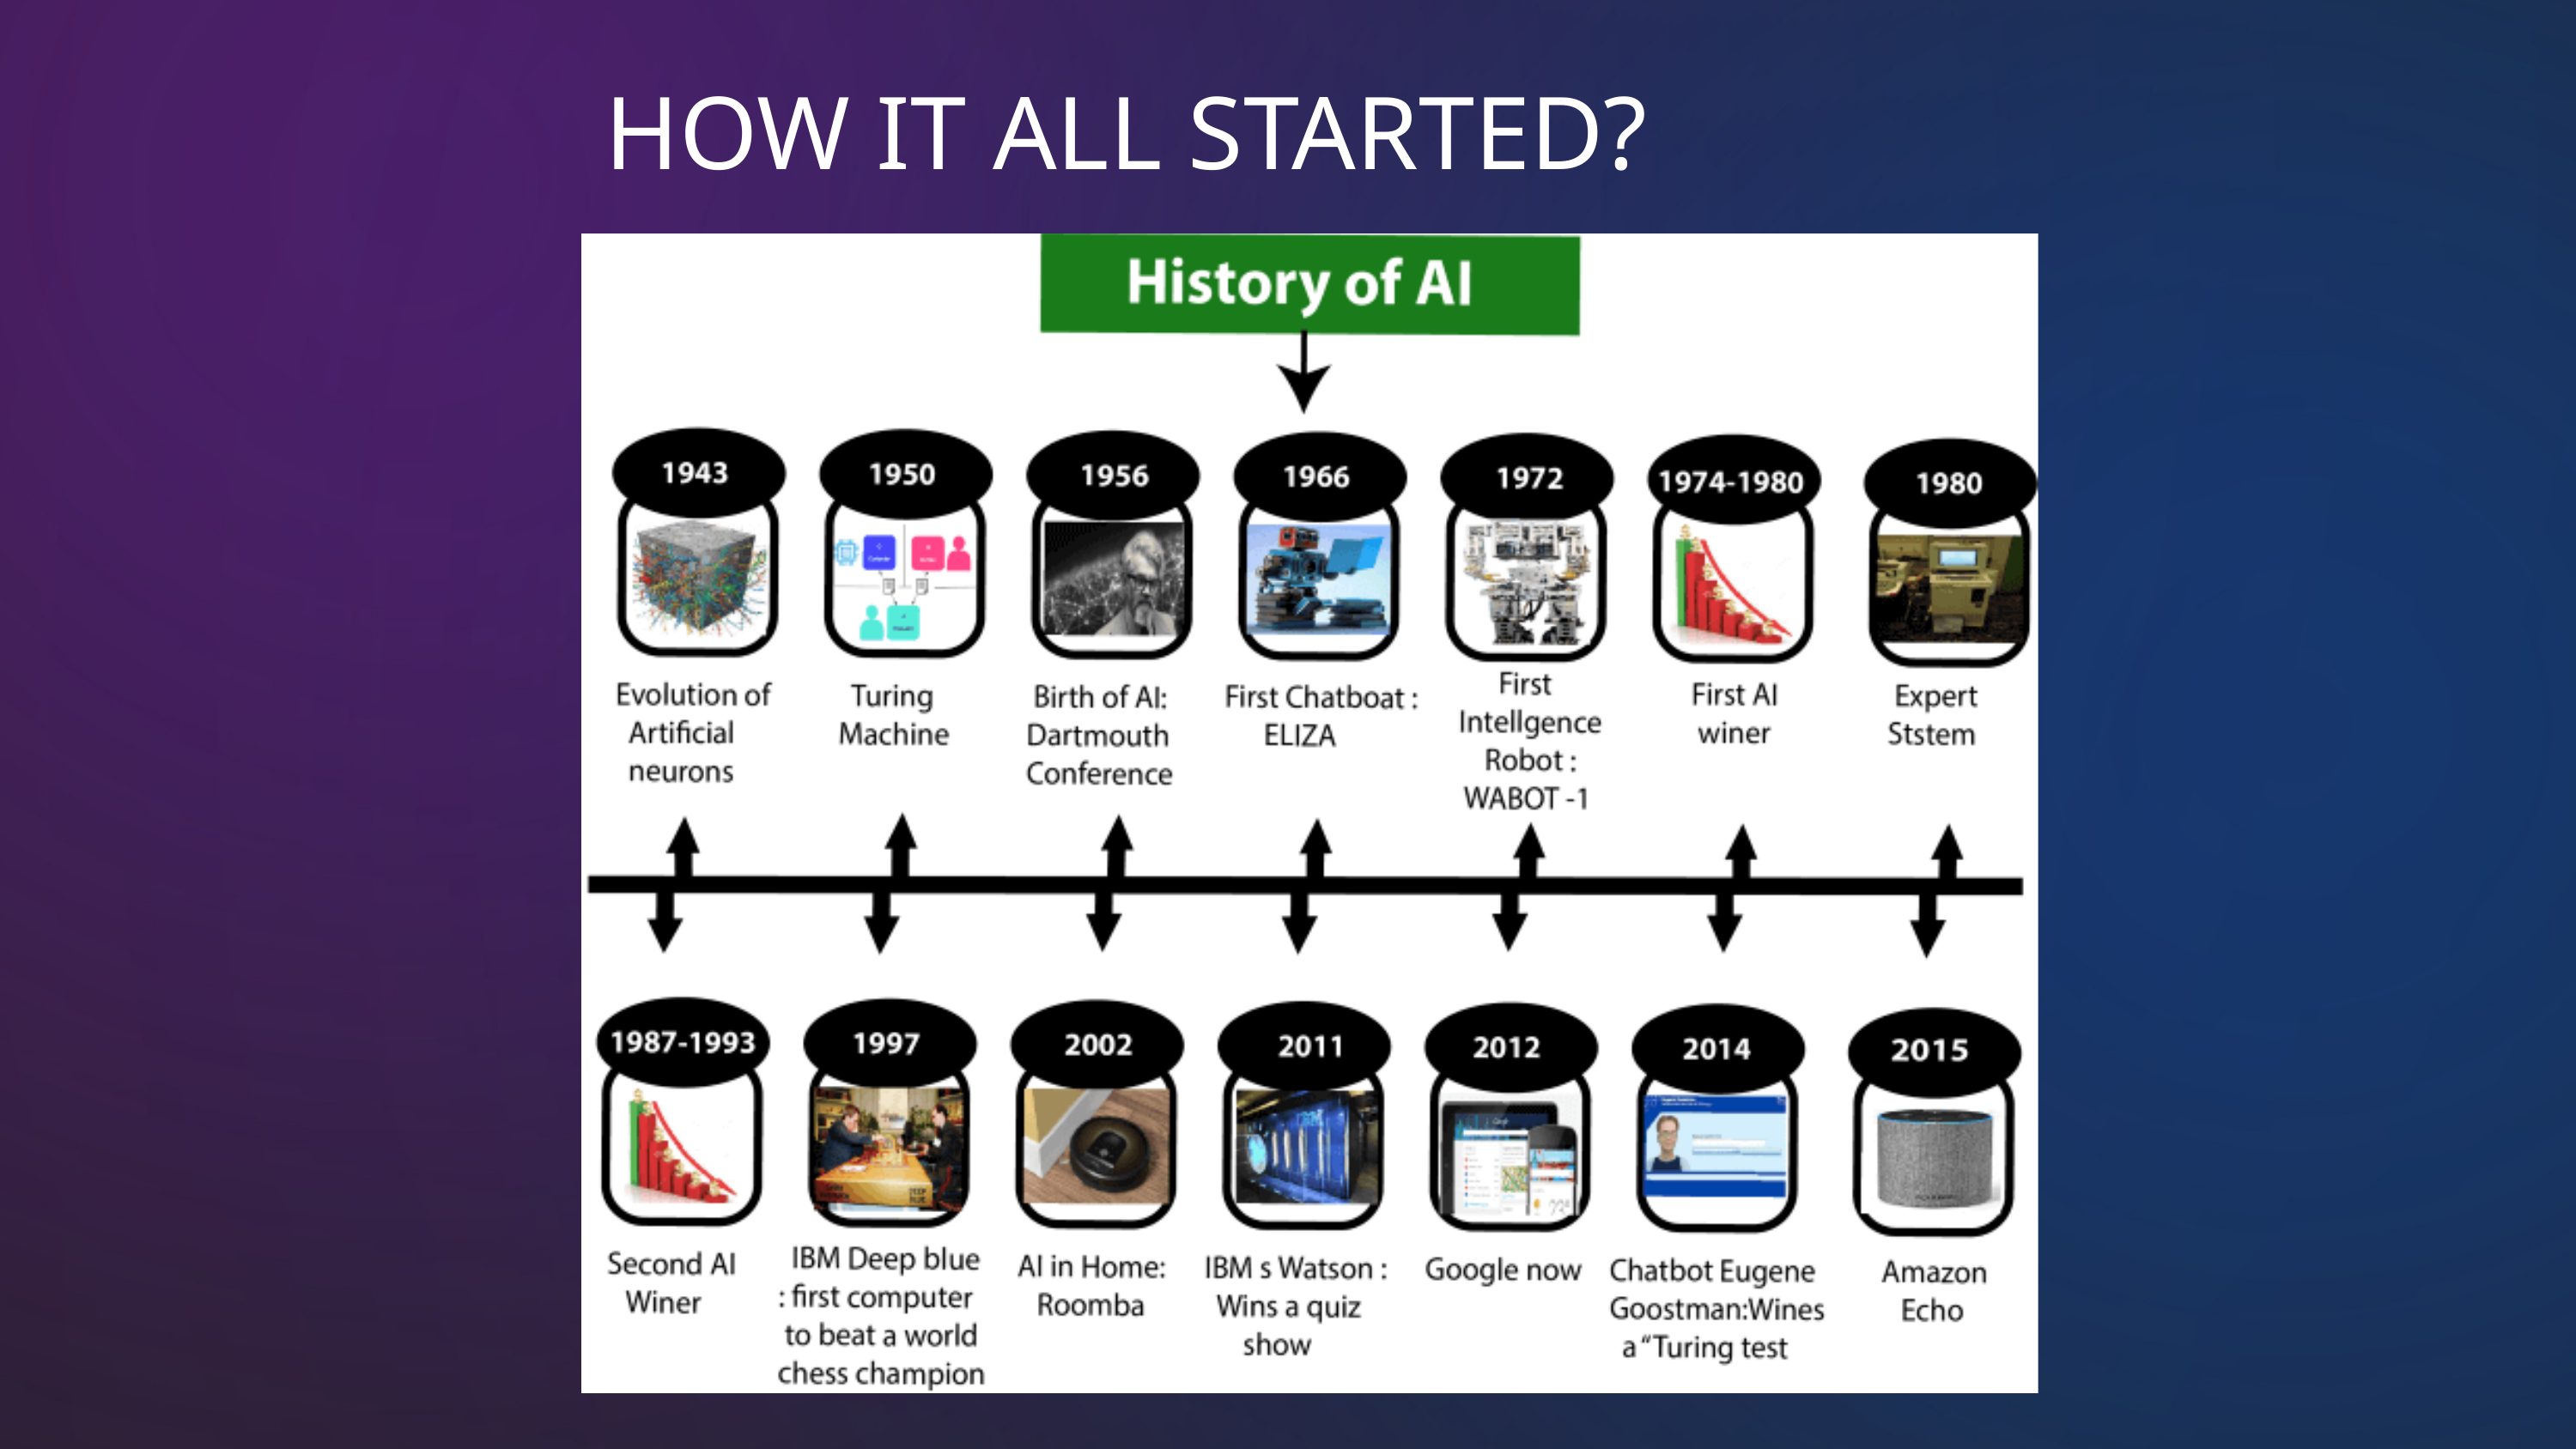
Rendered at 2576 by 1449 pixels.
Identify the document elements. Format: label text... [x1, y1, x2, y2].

text_box [581, 233, 2038, 1393]
text_box HOW IT ALL STARTED? [605, 48, 2184, 190]
text_box [0, 0, 2576, 1449]
